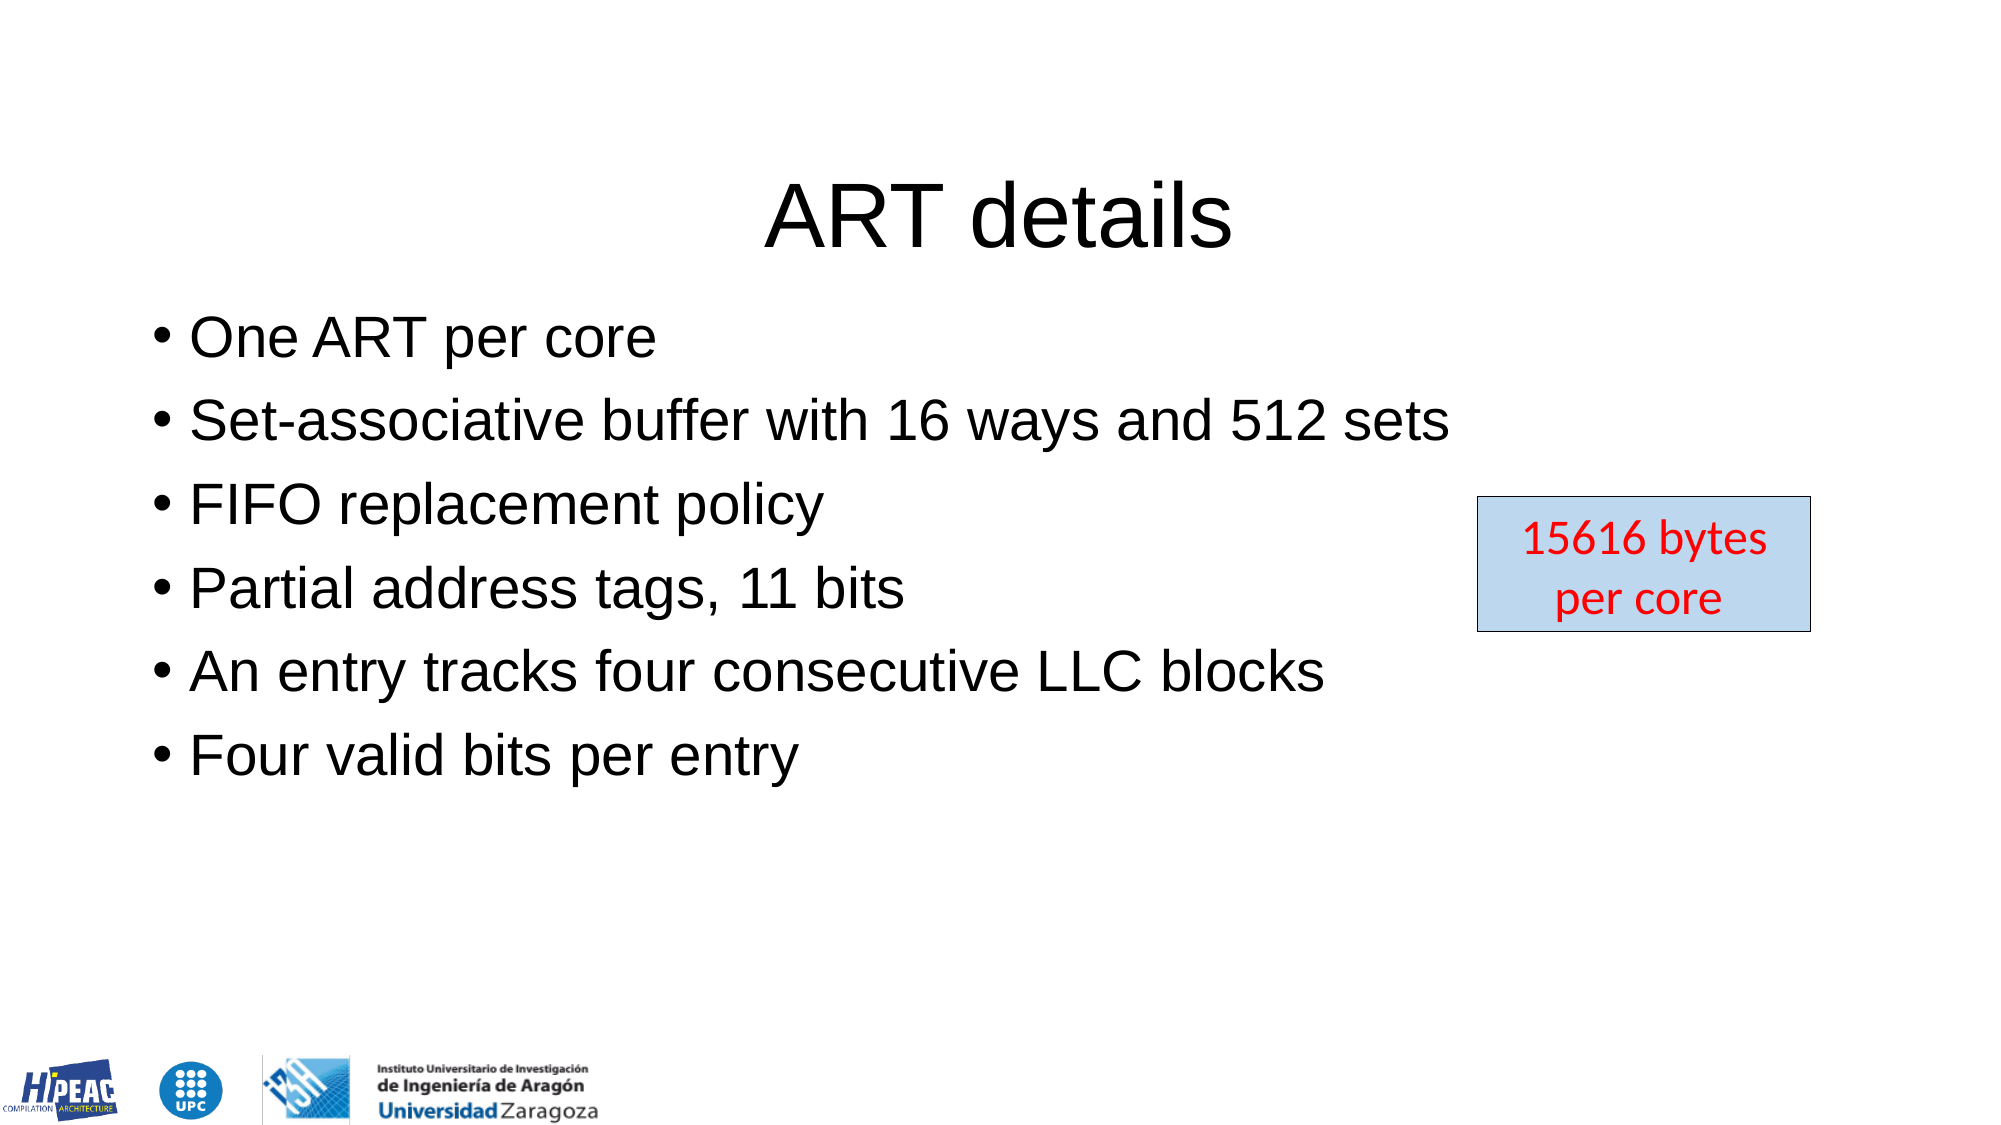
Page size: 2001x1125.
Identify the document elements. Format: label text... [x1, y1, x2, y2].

list One ART per core Set-associative buffer with 16 ways and 512 sets FIFO replacement policy Partial address tags, 11 bits An entry tracks four consecutive LLC blocks Four valid bits per entry [137, 299, 1863, 1014]
title ART details [137, 59, 1863, 278]
picture [0, 1057, 120, 1123]
text_box 15616 bytes per core [1477, 496, 1811, 632]
